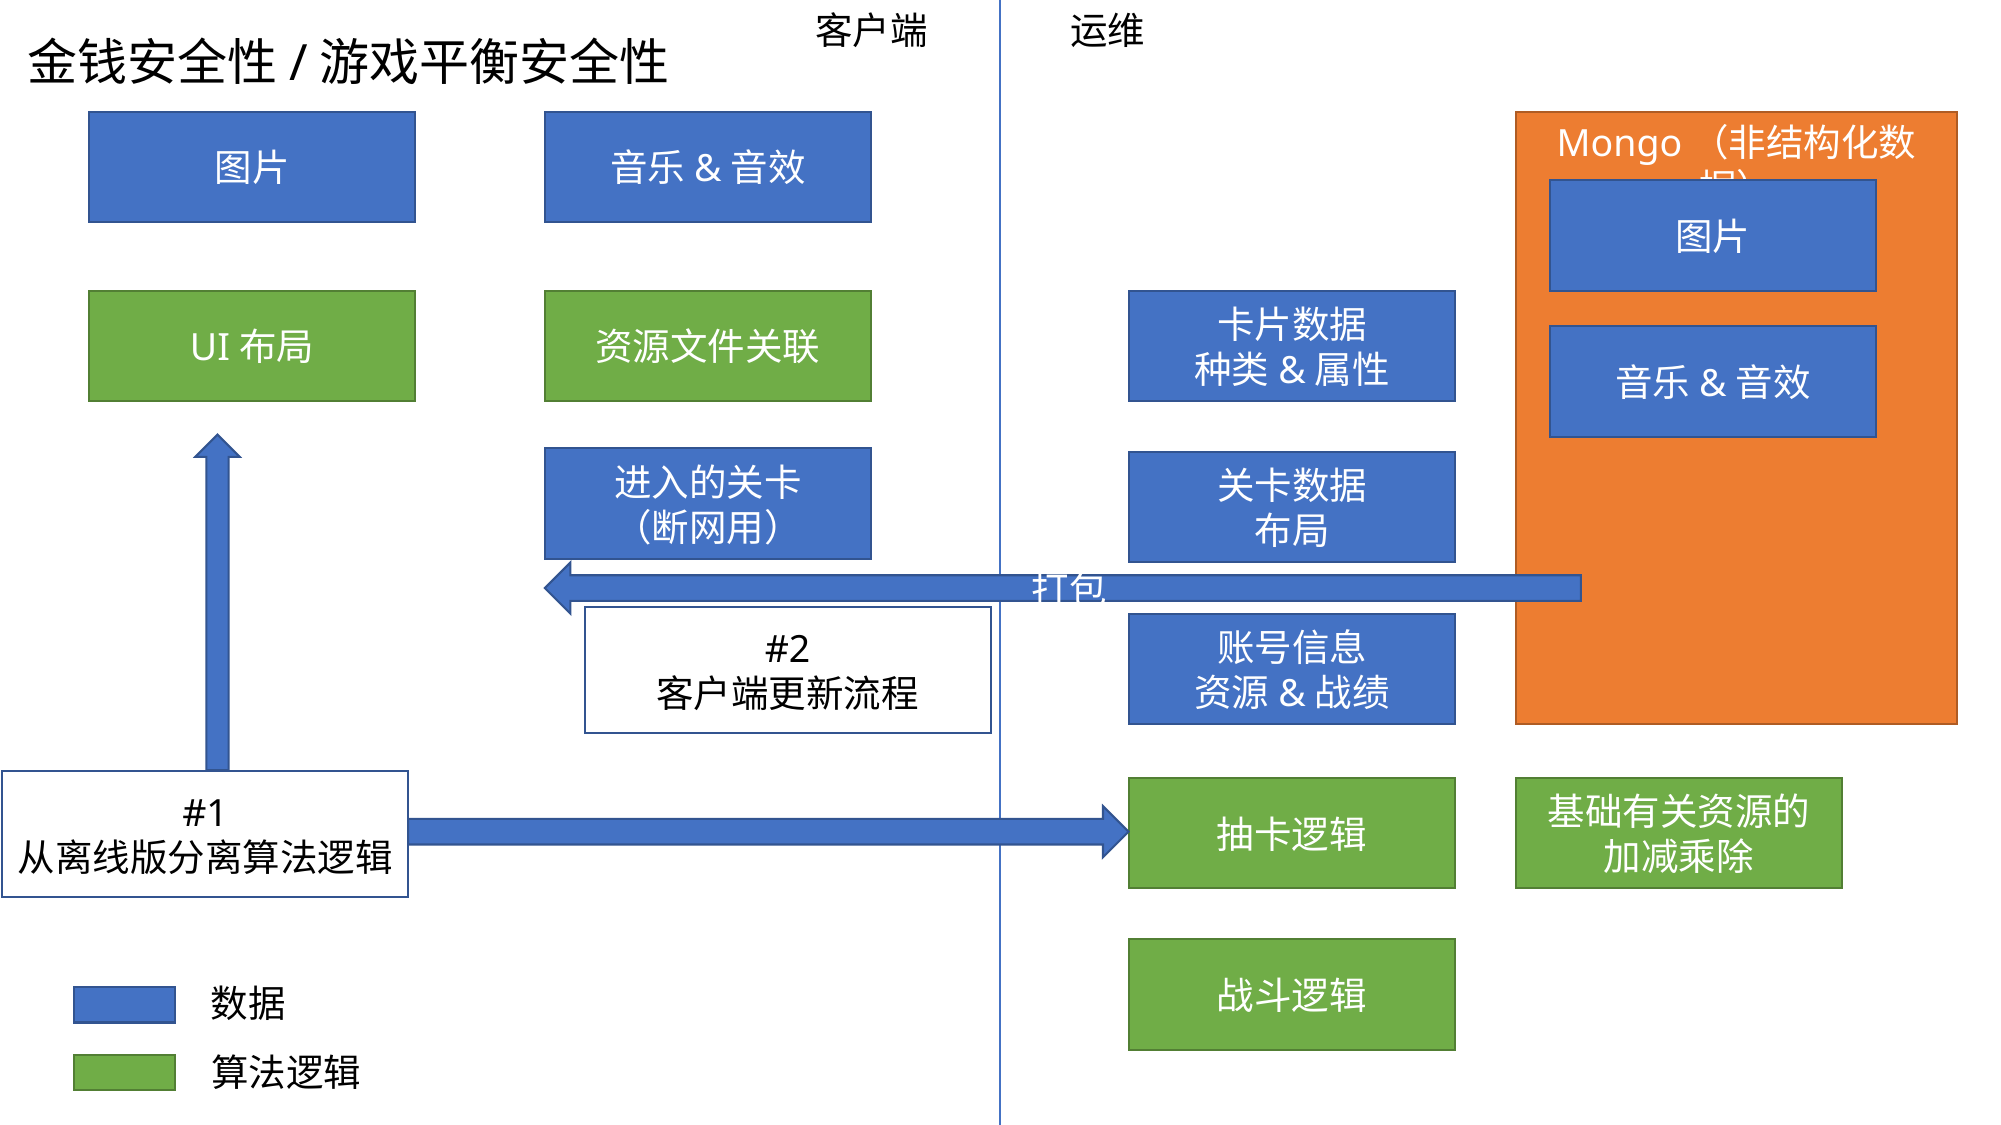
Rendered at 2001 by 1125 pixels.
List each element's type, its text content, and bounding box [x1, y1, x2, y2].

text_box 战斗逻辑 [1128, 938, 1456, 1051]
text_box Mongo（非结构化数据） [1515, 111, 1958, 725]
text_box 图片 [88, 111, 416, 223]
text_box 运维 [1055, 0, 1161, 60]
text_box 账号信息 资源&战绩 [1128, 613, 1456, 725]
text_box 算法逻辑 [196, 1041, 377, 1102]
text_box UI布局 [88, 290, 416, 402]
text_box 抽卡逻辑 [1128, 777, 1456, 889]
text_box [192, 433, 243, 770]
text_box 关卡数据 布局 [1128, 451, 1456, 563]
text_box #2 客户端更新流程 [584, 606, 992, 734]
text_box 资源文件关联 [544, 290, 872, 402]
text_box #1 从离线版分离算法逻辑 [1, 770, 409, 898]
text_box [1001, 803, 1131, 860]
text_box 卡片数据 种类&属性 [1128, 290, 1456, 402]
text_box 图片 [1549, 179, 1877, 292]
text_box [73, 1054, 176, 1091]
text_box 打包 [1001, 574, 1582, 602]
text_box 客户端 [800, 0, 943, 60]
text_box 打包 [543, 560, 999, 617]
text_box 数据 [196, 973, 301, 1033]
text_box 金钱安全性/游戏平衡安全性 [12, 22, 685, 98]
text_box [409, 817, 999, 846]
text_box 音乐&音效 [1549, 325, 1877, 438]
text_box 进入的关卡 （断网用） [544, 447, 872, 560]
text_box 基础有关资源的加减乘除 [1515, 777, 1843, 889]
text_box [73, 986, 176, 1024]
text_box 音乐&音效 [544, 111, 872, 223]
